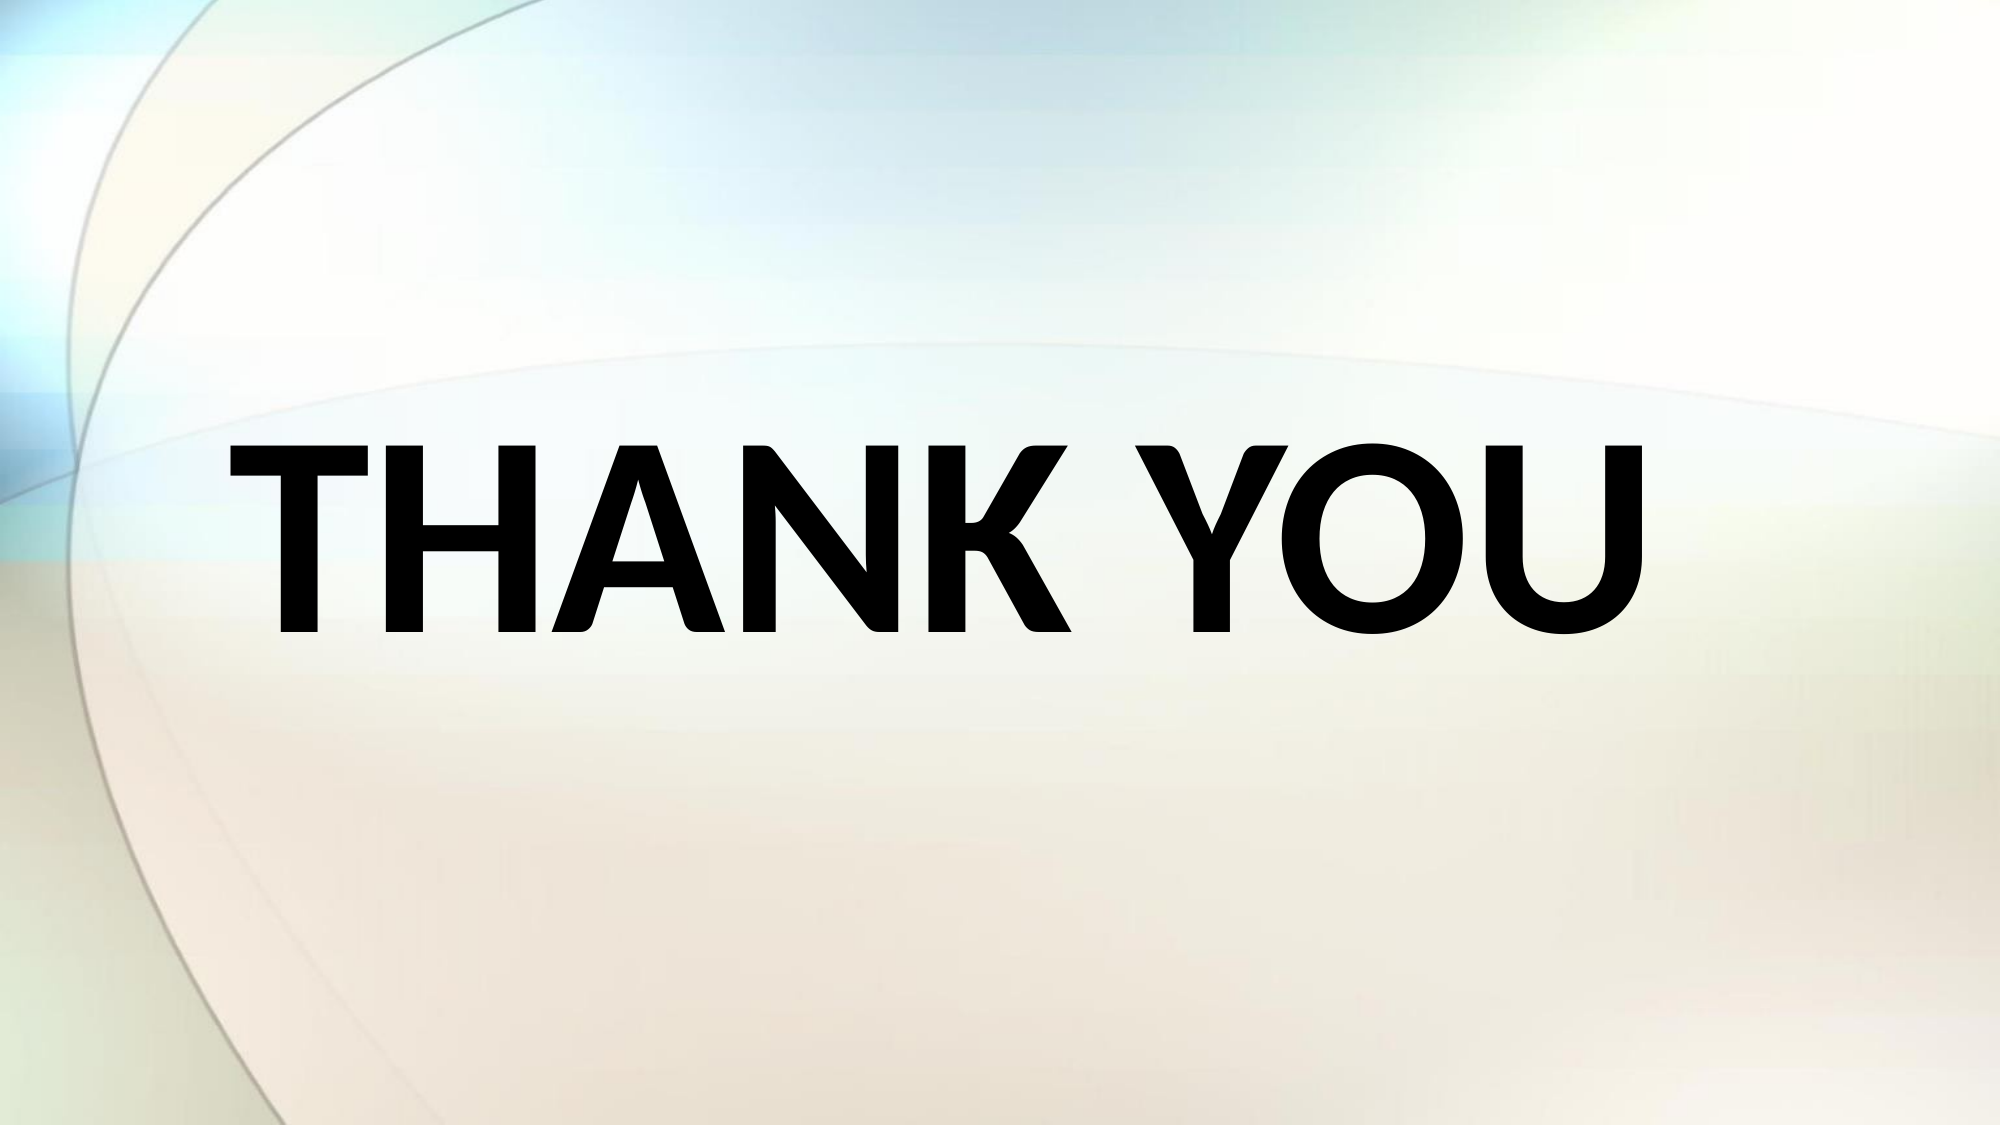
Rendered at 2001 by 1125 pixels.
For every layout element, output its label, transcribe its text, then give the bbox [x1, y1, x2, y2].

text_box THANK YOU [124, 337, 1763, 698]
picture [0, 0, 2000, 1125]
